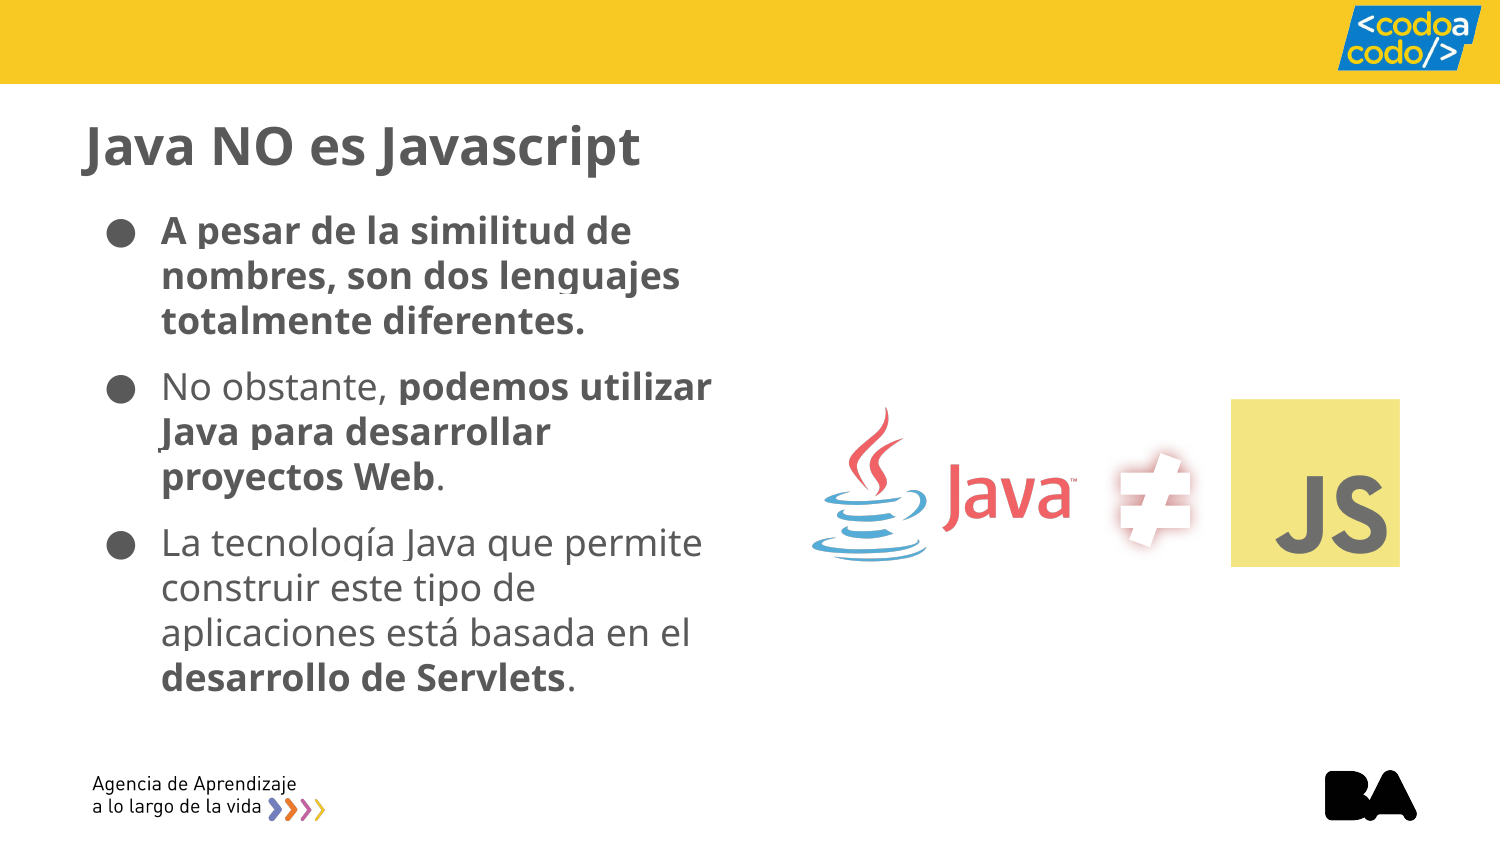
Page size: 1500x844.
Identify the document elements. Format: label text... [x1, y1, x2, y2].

picture [1231, 398, 1400, 567]
title Java NO es Javascript [70, 98, 1446, 192]
list A pesar de la similitud de nombres, son dos lenguajes totalmente diferentes. No obstante, podemos utilizar Java para desarrollar proyectos Web. La tecnología Java que permite construir este tipo de aplicaciones está basada en el desarrollo de Servlets. [70, 191, 750, 759]
picture [810, 398, 1079, 567]
picture [70, 759, 344, 835]
picture [1337, 5, 1482, 71]
picture [1325, 770, 1417, 821]
text_box [1120, 453, 1190, 548]
